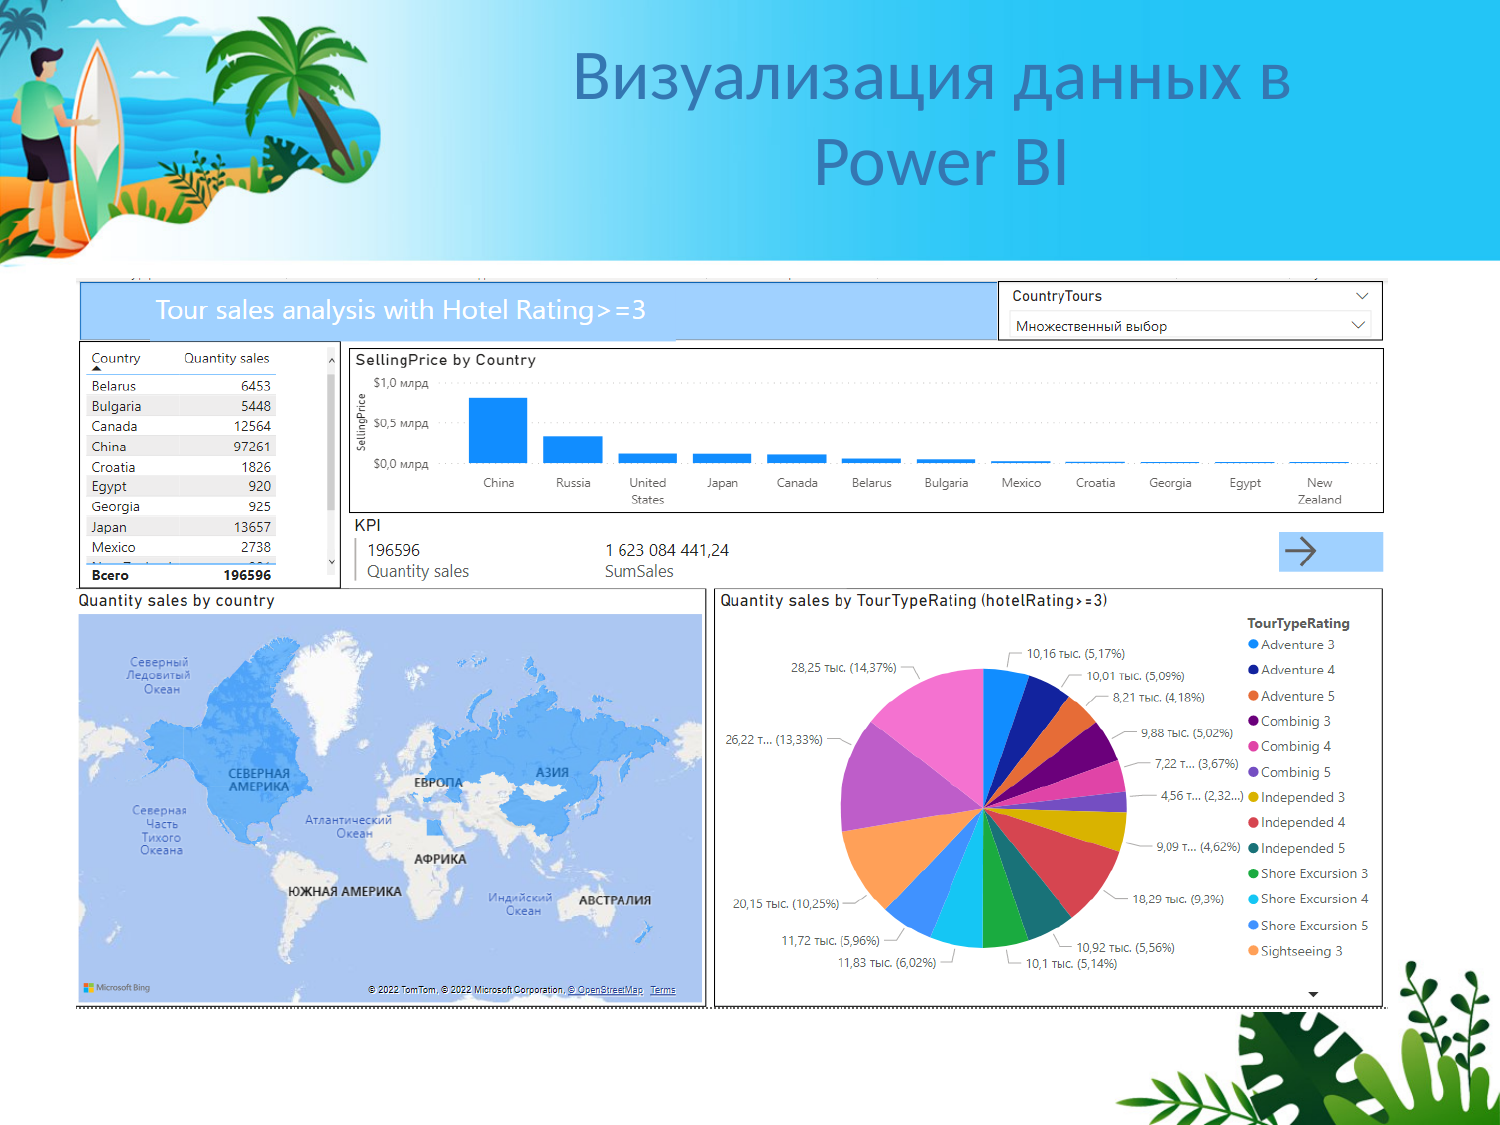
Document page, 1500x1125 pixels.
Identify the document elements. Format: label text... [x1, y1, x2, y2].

picture [0, 0, 1500, 1125]
title Визуализация данных в Power BI [383, 19, 1500, 208]
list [76, 278, 1389, 1012]
